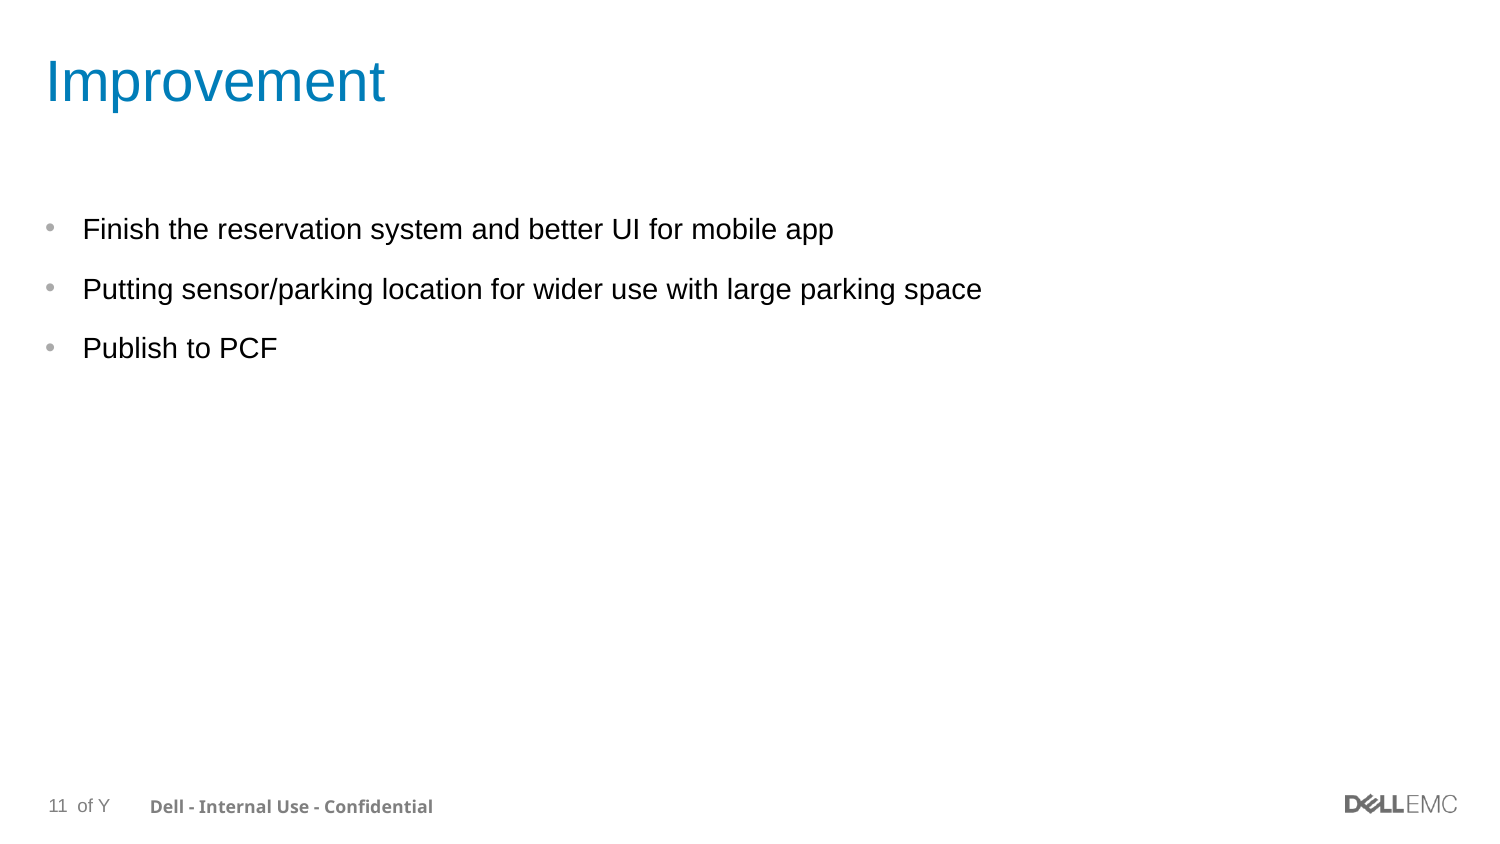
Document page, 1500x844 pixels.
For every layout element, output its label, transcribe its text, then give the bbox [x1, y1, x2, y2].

title Improvement [45, 43, 1350, 149]
picture [1345, 793, 1457, 814]
list Finish the reservation system and better UI for mobile app Putting sensor/parking location for wider use with large parking space Publish to PCF [45, 210, 1350, 735]
